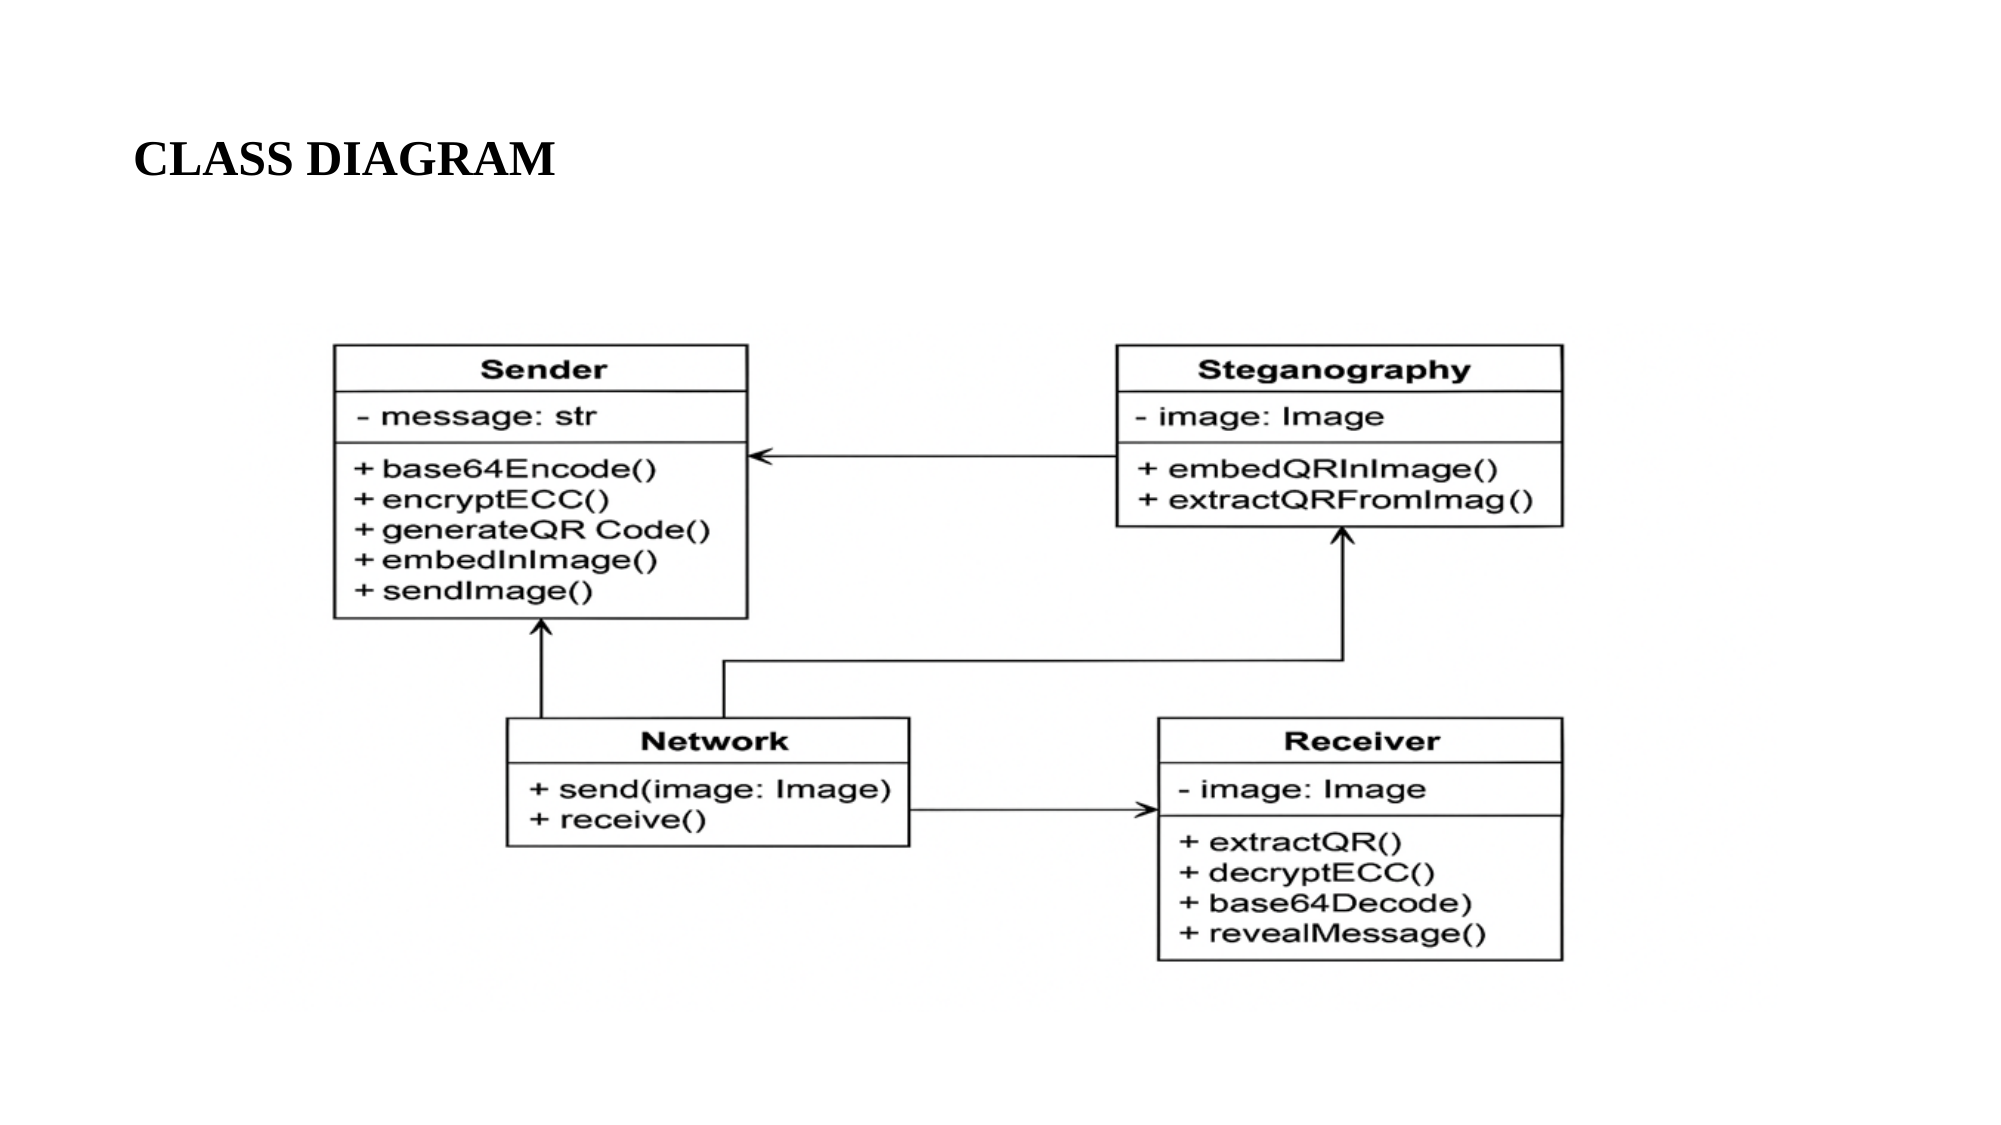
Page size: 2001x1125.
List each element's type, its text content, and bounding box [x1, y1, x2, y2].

picture [222, 323, 1778, 1012]
text_box CLASS DIAGRAM [118, 117, 1119, 193]
